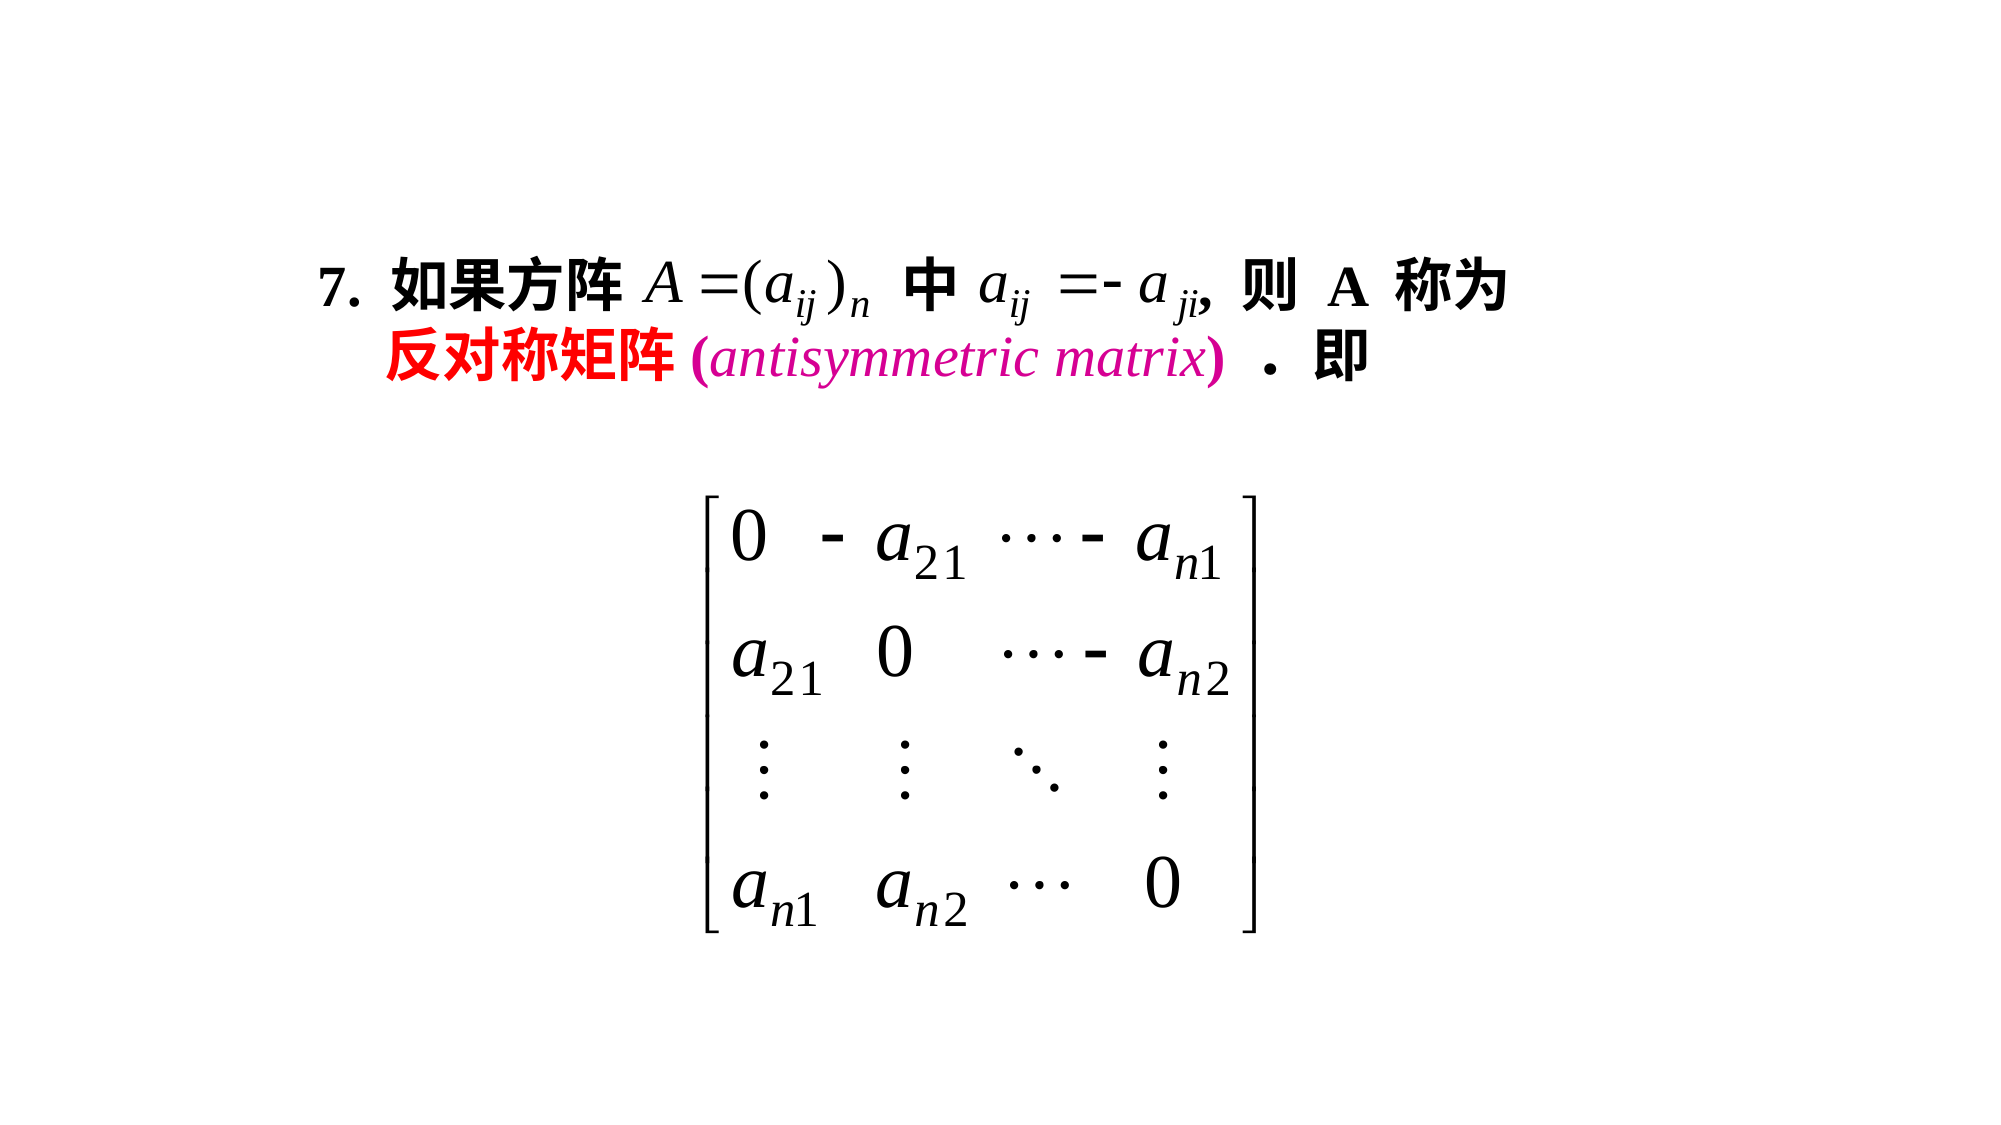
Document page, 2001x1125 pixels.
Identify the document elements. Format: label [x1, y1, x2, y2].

text_box [302, 240, 1657, 397]
text_box [687, 479, 1284, 950]
